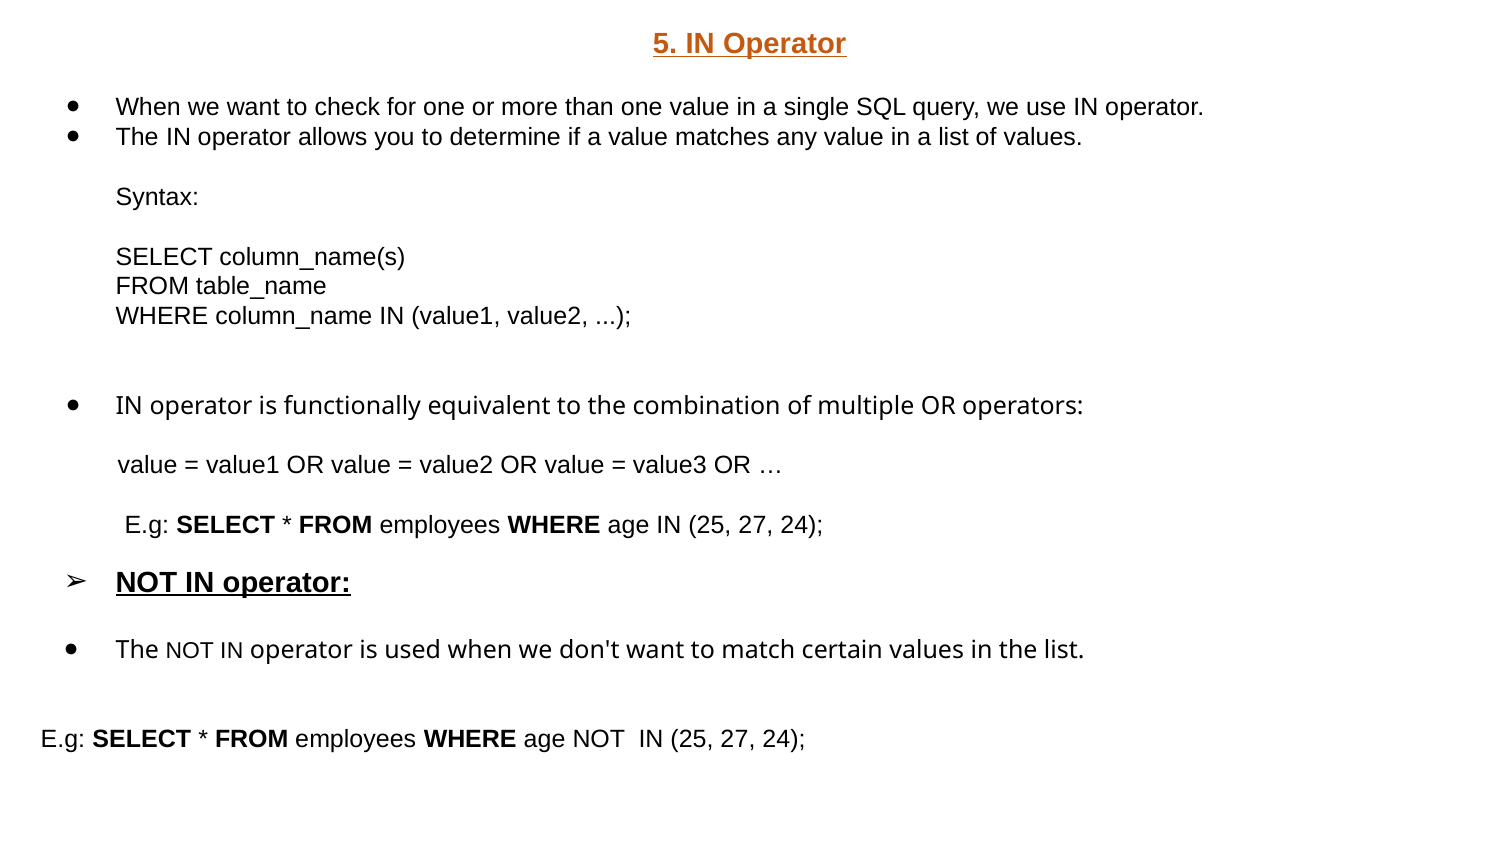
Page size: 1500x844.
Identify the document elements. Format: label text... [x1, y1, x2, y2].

text_box 5. IN Operator [26, 9, 1474, 75]
text_box When we want to check for one or more than one value in a single SQL query, we use IN operator. The IN operator allows you to determine if a value matches any value in a list of values. Syntax: SELECT column_name(s) FROM table_name WHERE column_name IN (value1, value2, ...); IN operator is functionally equivalent to the combination of multiple OR operators: value = value1 OR value = value2 OR value = value3 OR … E.g: SELECT * FROM employees WHERE age IN (25, 27, 24); NOT IN operator: The NOT IN operator is used when we don't want to match certain values in the list. E.g: SELECT * FROM employees WHERE age NOT IN (25, 27, 24); [25, 75, 1475, 823]
